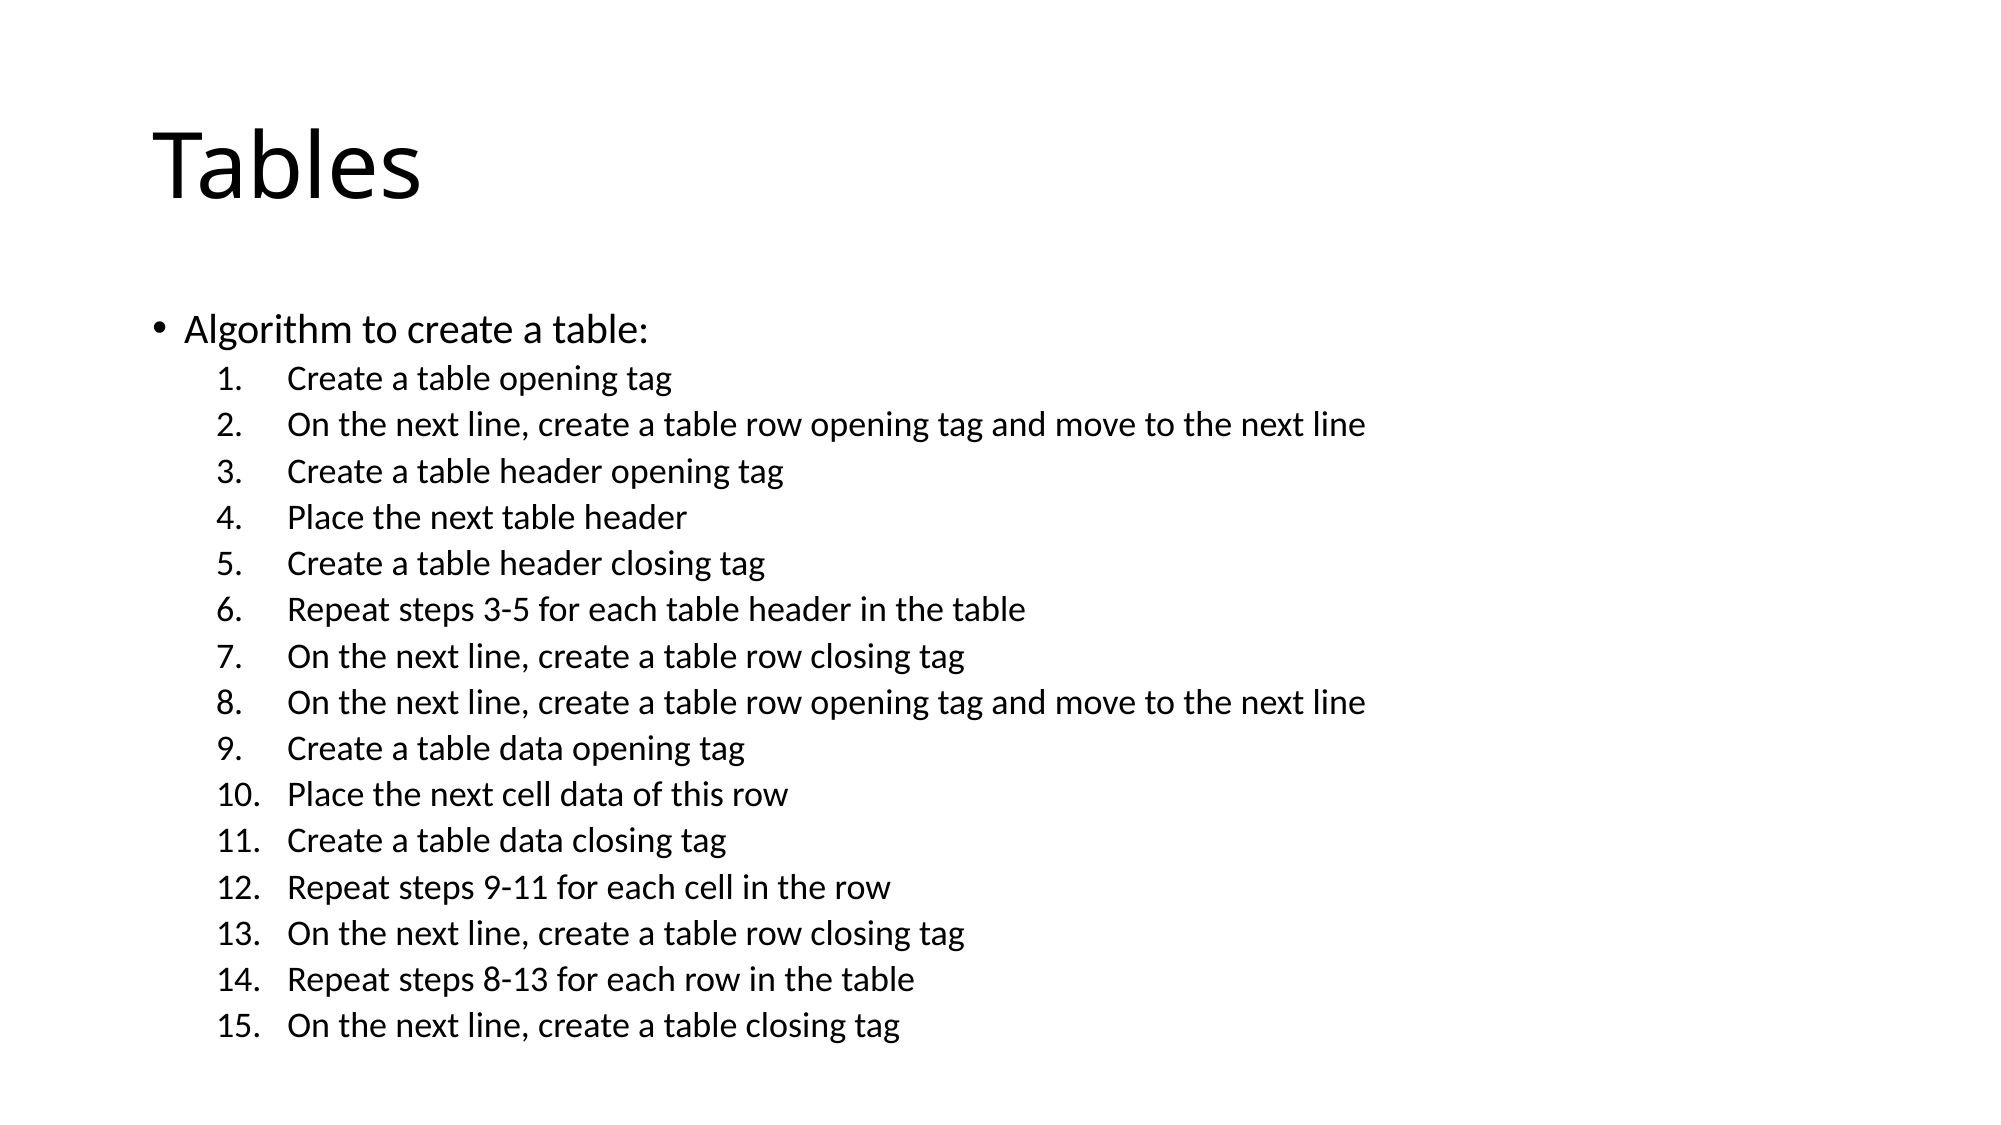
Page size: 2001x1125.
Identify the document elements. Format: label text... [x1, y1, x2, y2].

list Algorithm to create a table: Create a table opening tag On the next line, create a table row opening tag and move to the next line Create a table header opening tag Place the next table header Create a table header closing tag Repeat steps 3-5 for each table header in the table On the next line, create a table row closing tag On the next line, create a table row opening tag and move to the next line Create a table data opening tag Place the next cell data of this row Create a table data closing tag Repeat steps 9-11 for each cell in the row On the next line, create a table row closing tag Repeat steps 8-13 for each row in the table On the next line, create a table closing tag [137, 299, 1863, 1111]
title Tables [137, 59, 1863, 278]
